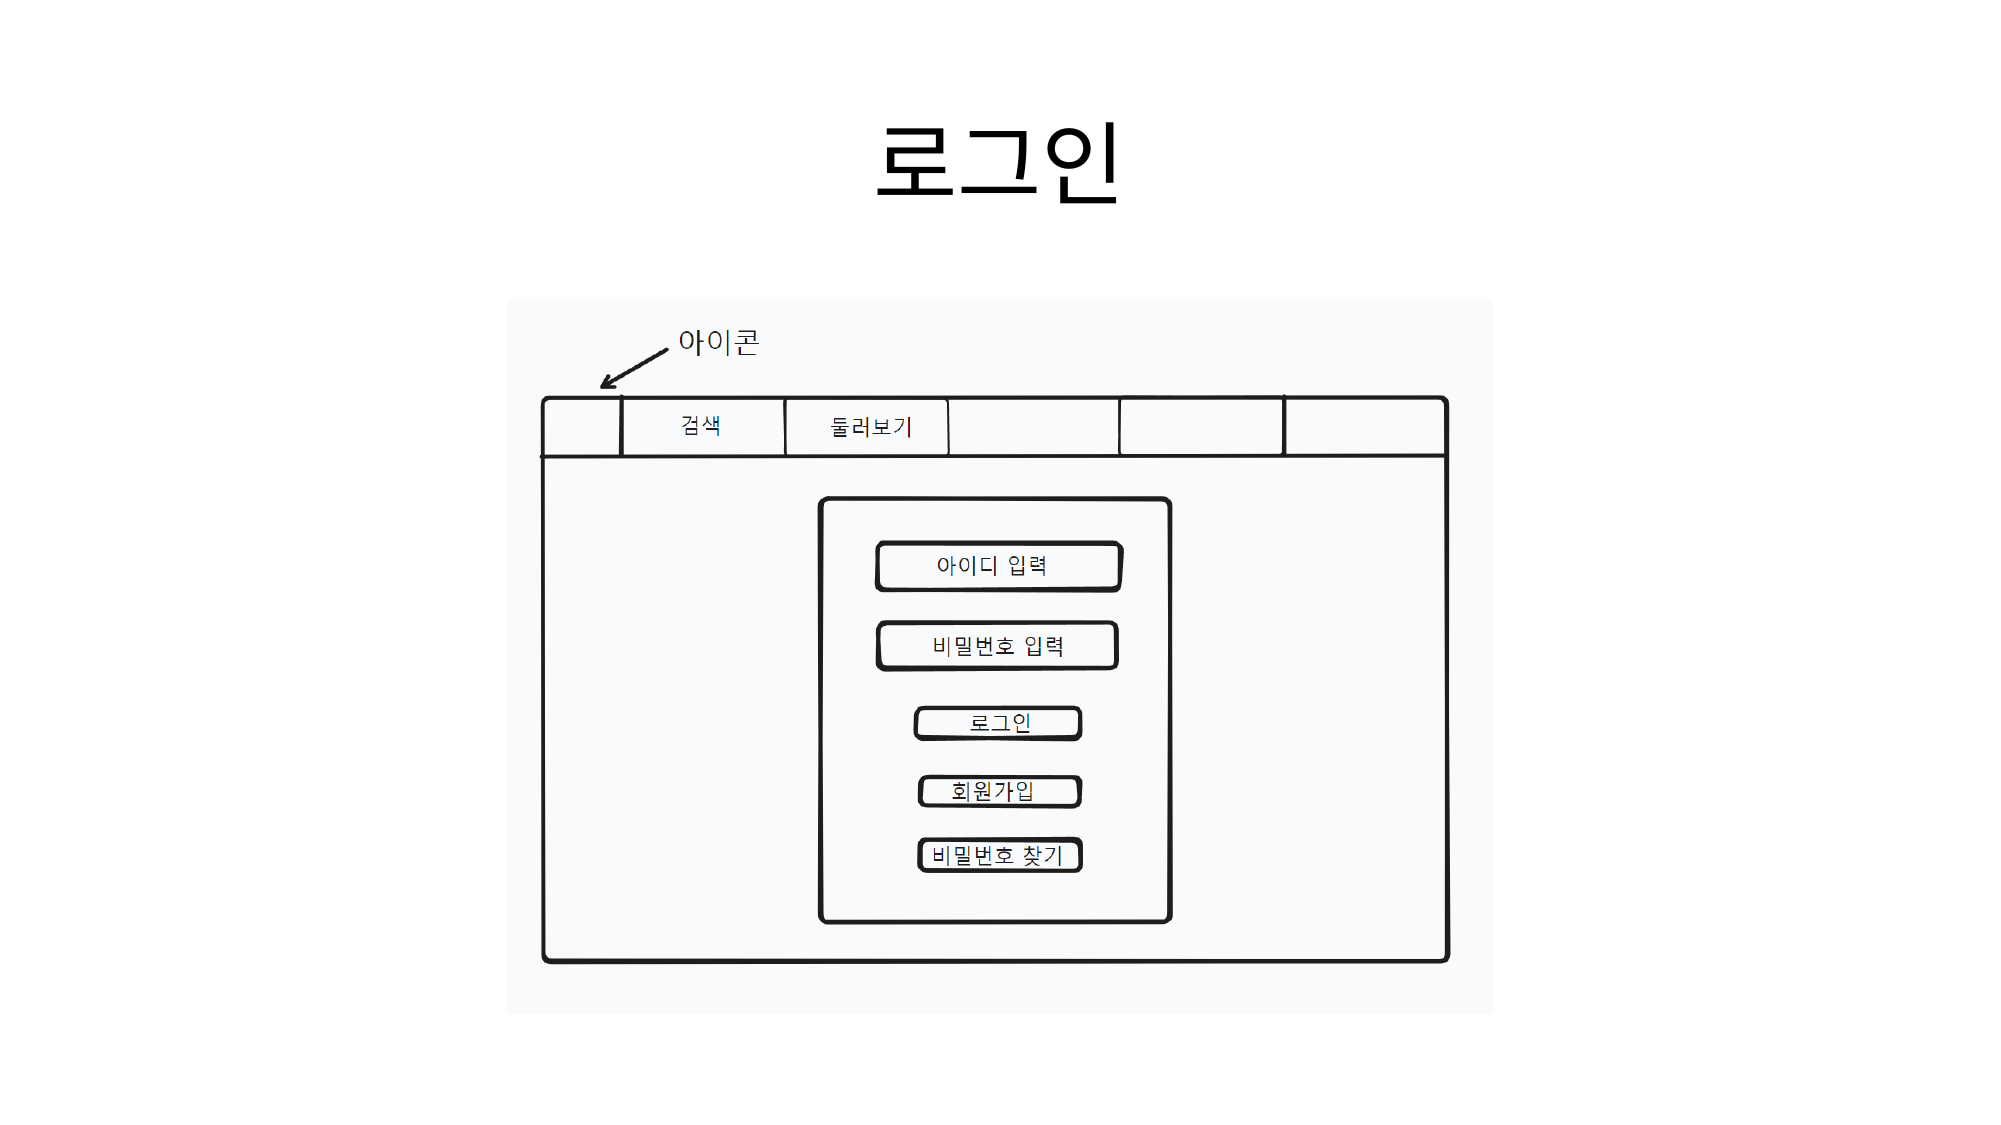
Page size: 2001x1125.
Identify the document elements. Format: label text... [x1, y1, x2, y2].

title 로그인 [137, 59, 1863, 278]
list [507, 298, 1493, 1014]
